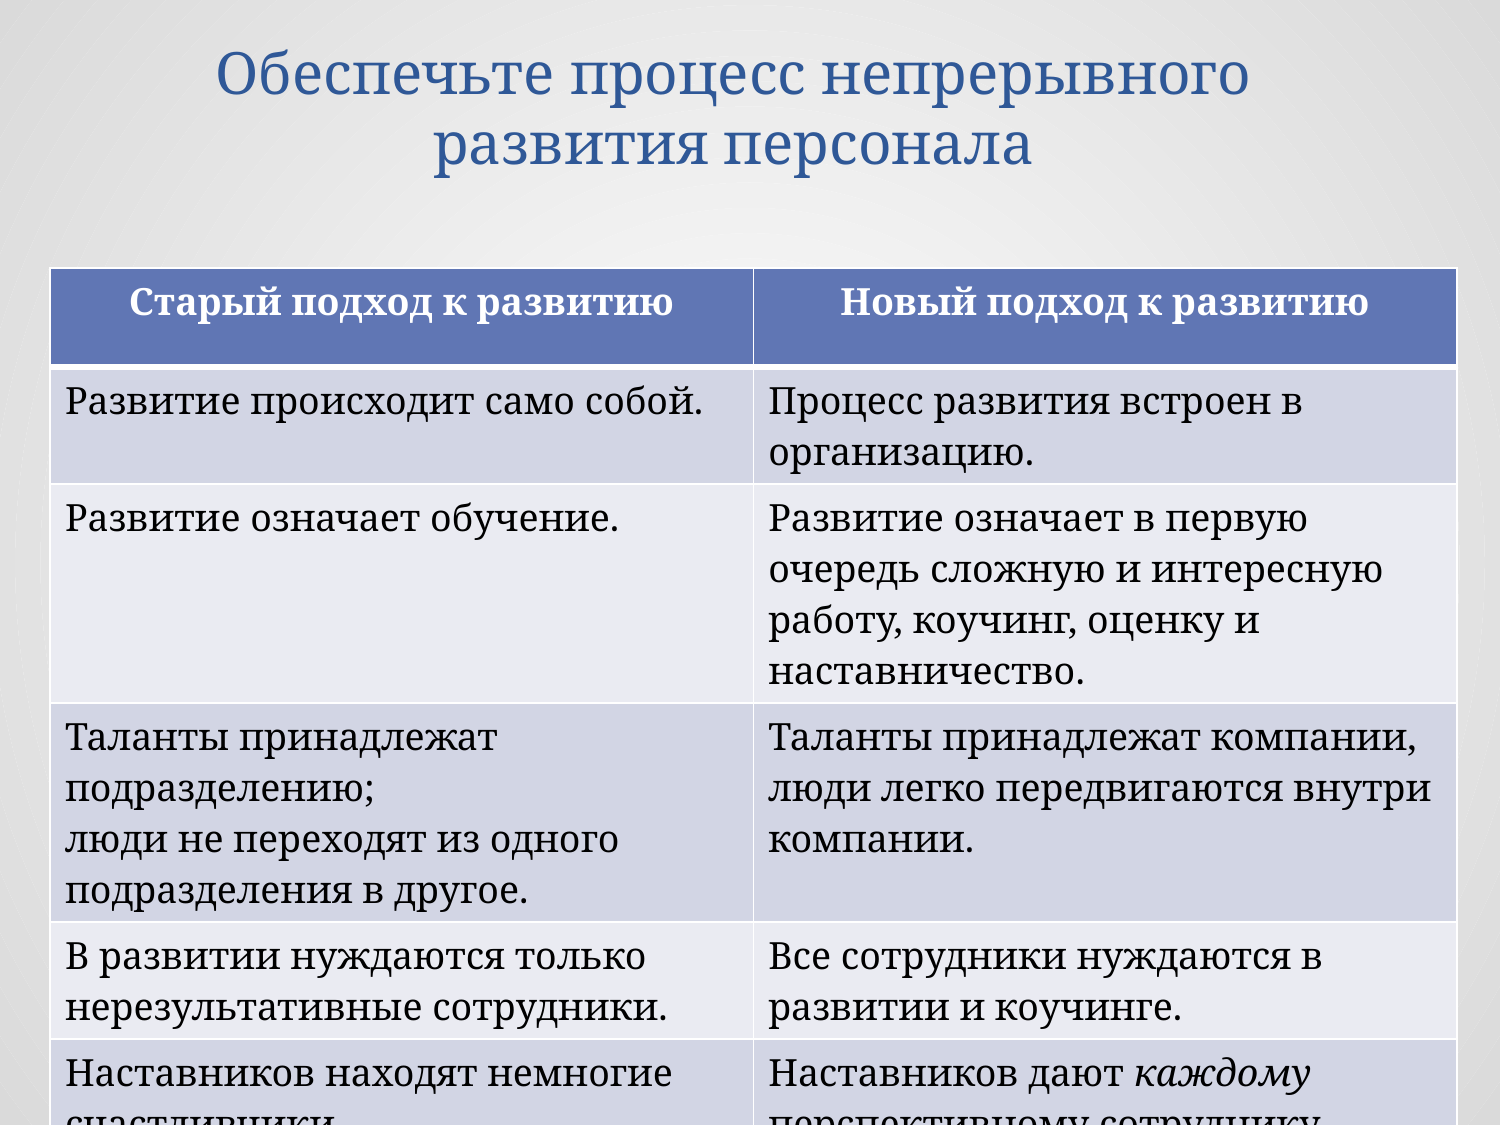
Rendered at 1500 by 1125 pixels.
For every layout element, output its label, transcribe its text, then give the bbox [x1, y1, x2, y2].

table_cell Наставников находят немногие счастливчики. [51, 1040, 753, 1125]
table_header Новый подход к развитию [754, 269, 1456, 364]
table_cell Развитие происходит само собой. [51, 370, 753, 483]
table_cell В развитии нуждаются только нерезультативные сотрудники. [51, 923, 753, 1038]
table_cell Таланты принадлежат компании, люди легко передвигаются внутри компании. [754, 704, 1456, 921]
title Обеспечьте процесс непрерывного развития персонала [114, 103, 1353, 184]
table_cell Развитие означает обучение. [51, 485, 753, 702]
table_cell Все сотрудники нуждаются в развитии и коучинге. [754, 923, 1456, 1038]
table_cell Процесс развития встроен в организацию. [754, 370, 1456, 483]
table_cell Наставников дают каждому перспективному сотруднику. [754, 1040, 1456, 1125]
table_header Старый подход к развитию [51, 269, 753, 364]
table_cell Развитие означает в первую очередь сложную и интересную работу, коучинг, оценку и наставничество. [754, 485, 1456, 702]
table_cell Таланты принадлежат подразделению; люди не переходят из одного подразделения в другое. [51, 704, 753, 921]
